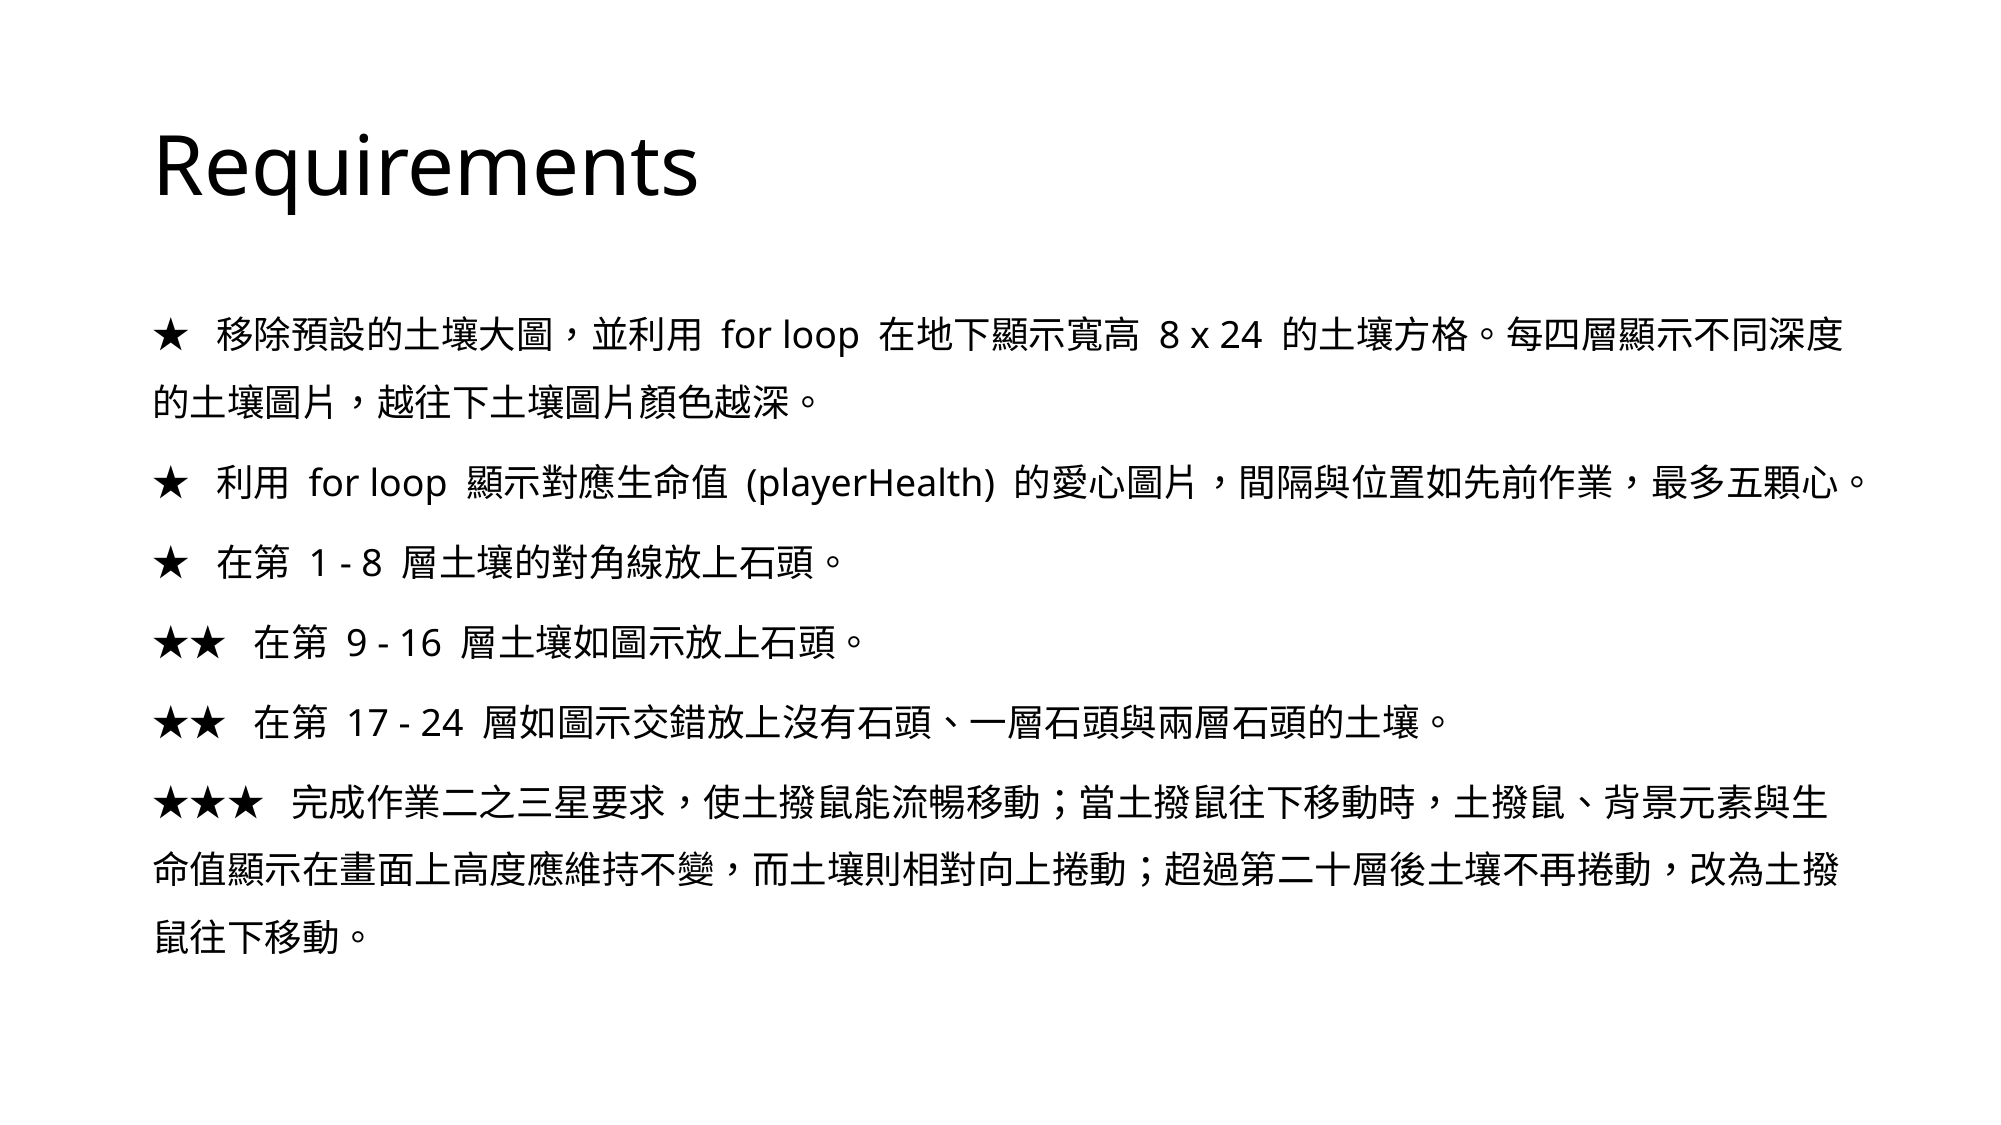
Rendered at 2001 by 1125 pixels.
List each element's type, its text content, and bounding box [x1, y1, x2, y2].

title Requirements [137, 59, 1863, 278]
list ★ 移除預設的土壤大圖，並利用 for loop 在地下顯示寬高 8 x 24 的土壤方格。每四層顯示不同深度的土壤圖片，越往下土壤圖片顏色越深。 ★ 利用 for loop 顯示對應生命值 (playerHealth) 的愛心圖片，間隔與位置如先前作業，最多五顆心。 ★ 在第 1 - 8 層土壤的對角線放上石頭。 ★★ 在第 9 - 16 層土壤如圖示放上石頭。 ★★ 在第 17 - 24 層如圖示交錯放上沒有石頭、一層石頭與兩層石頭的土壤。 ★★★ 完成作業二之三星要求，使土撥鼠能流暢移動；當土撥鼠往下移動時，土撥鼠、背景元素與生命值顯示在畫面上高度應維持不變，而土壤則相對向上捲動；超過第二十層後土壤不再捲動，改為土撥鼠往下移動。 [137, 281, 1863, 1050]
